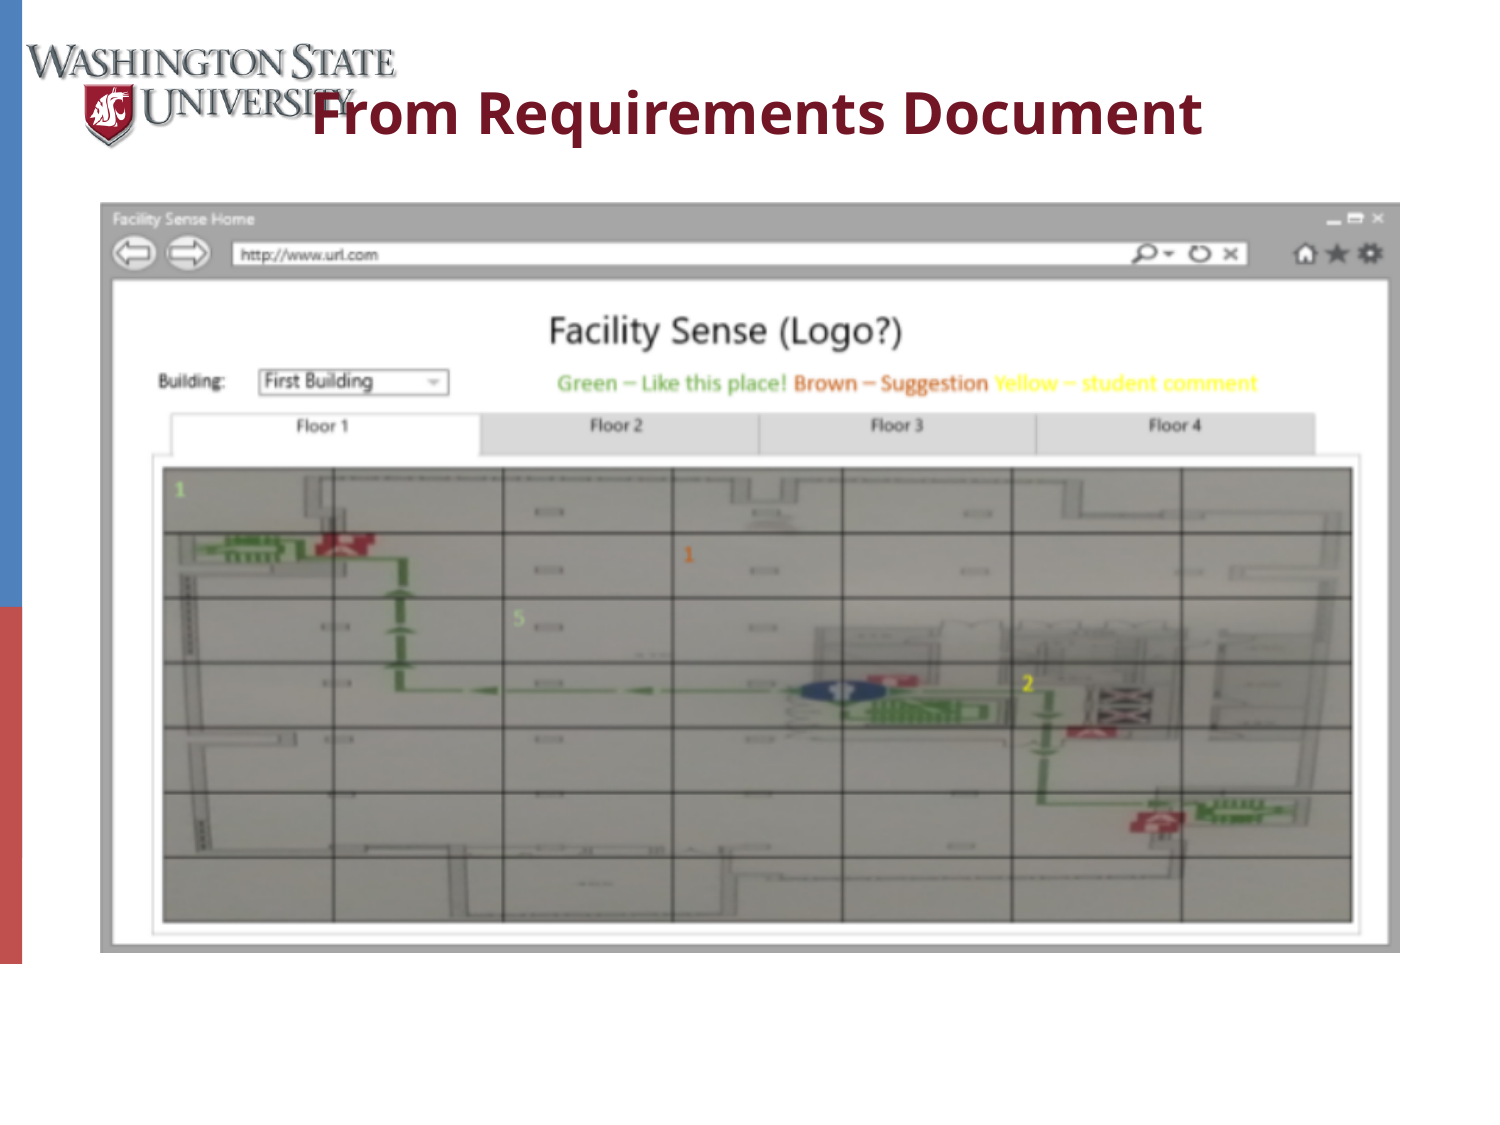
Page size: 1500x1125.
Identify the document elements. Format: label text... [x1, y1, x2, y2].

text_box From Requirements Document [120, 75, 1395, 154]
picture [0, 0, 426, 178]
picture [99, 202, 1401, 953]
